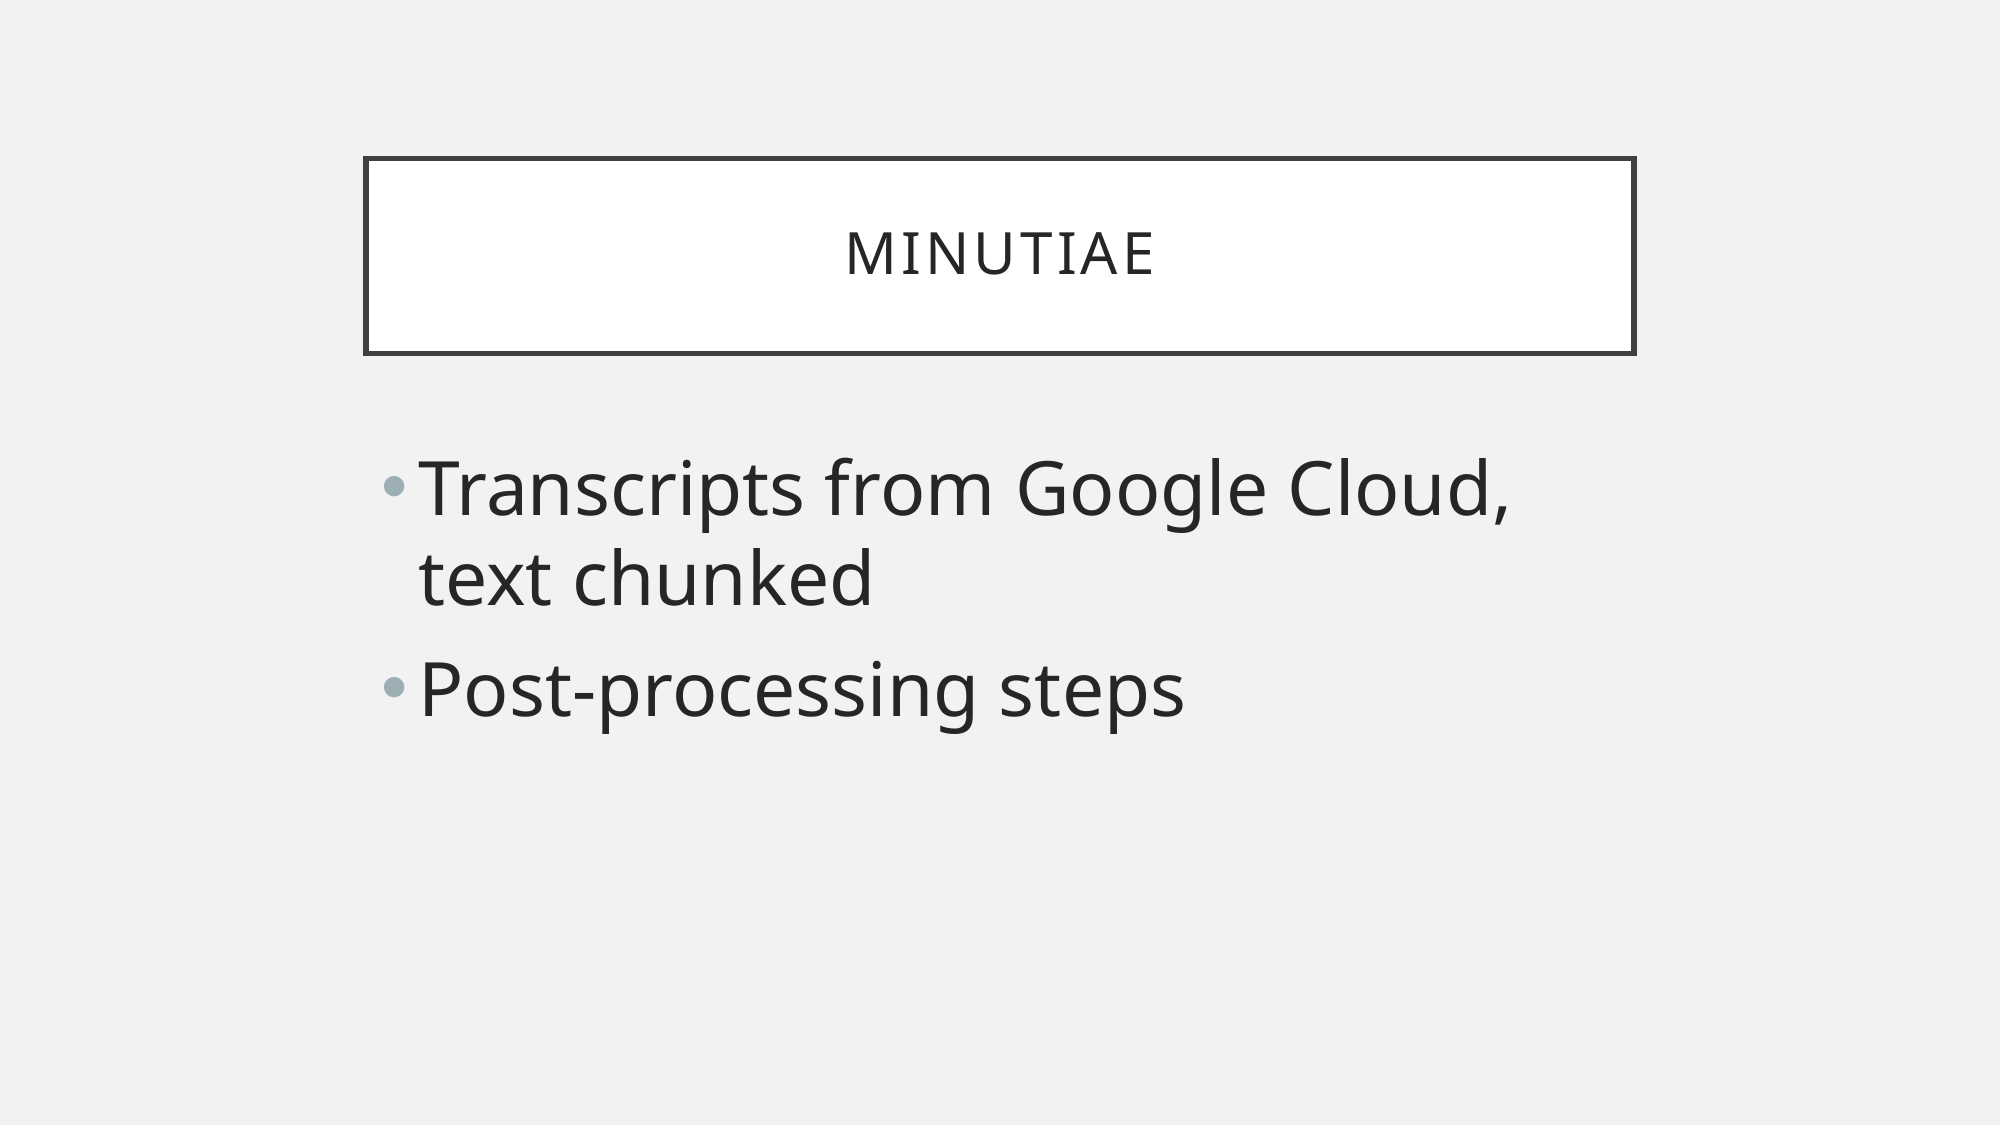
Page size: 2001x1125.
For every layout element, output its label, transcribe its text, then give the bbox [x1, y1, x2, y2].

title minutiae [363, 156, 1637, 356]
list Transcripts from Google Cloud, text chunked Post-processing steps [366, 432, 1634, 942]
